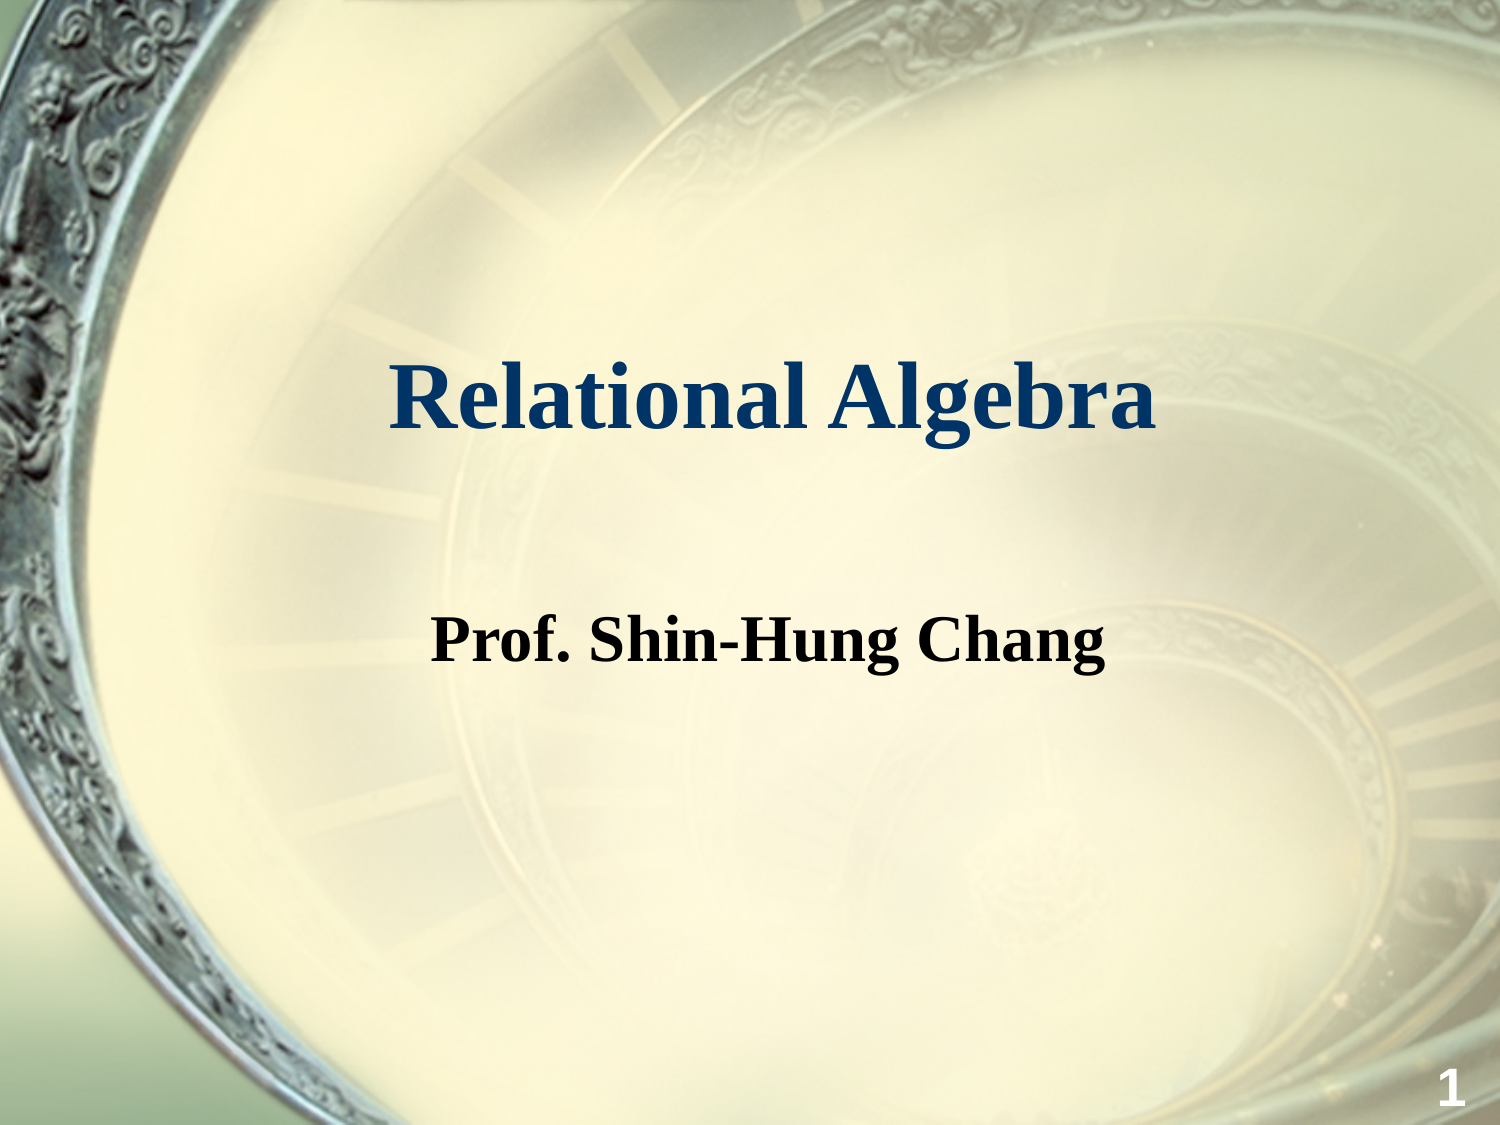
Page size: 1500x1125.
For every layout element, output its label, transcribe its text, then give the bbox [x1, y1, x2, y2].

slide_number 1 [1403, 1044, 1500, 1125]
subtitle Prof. Shin-Hung Chang [262, 587, 1275, 799]
title Relational Algebra [135, 338, 1411, 548]
picture [0, 0, 1500, 1125]
